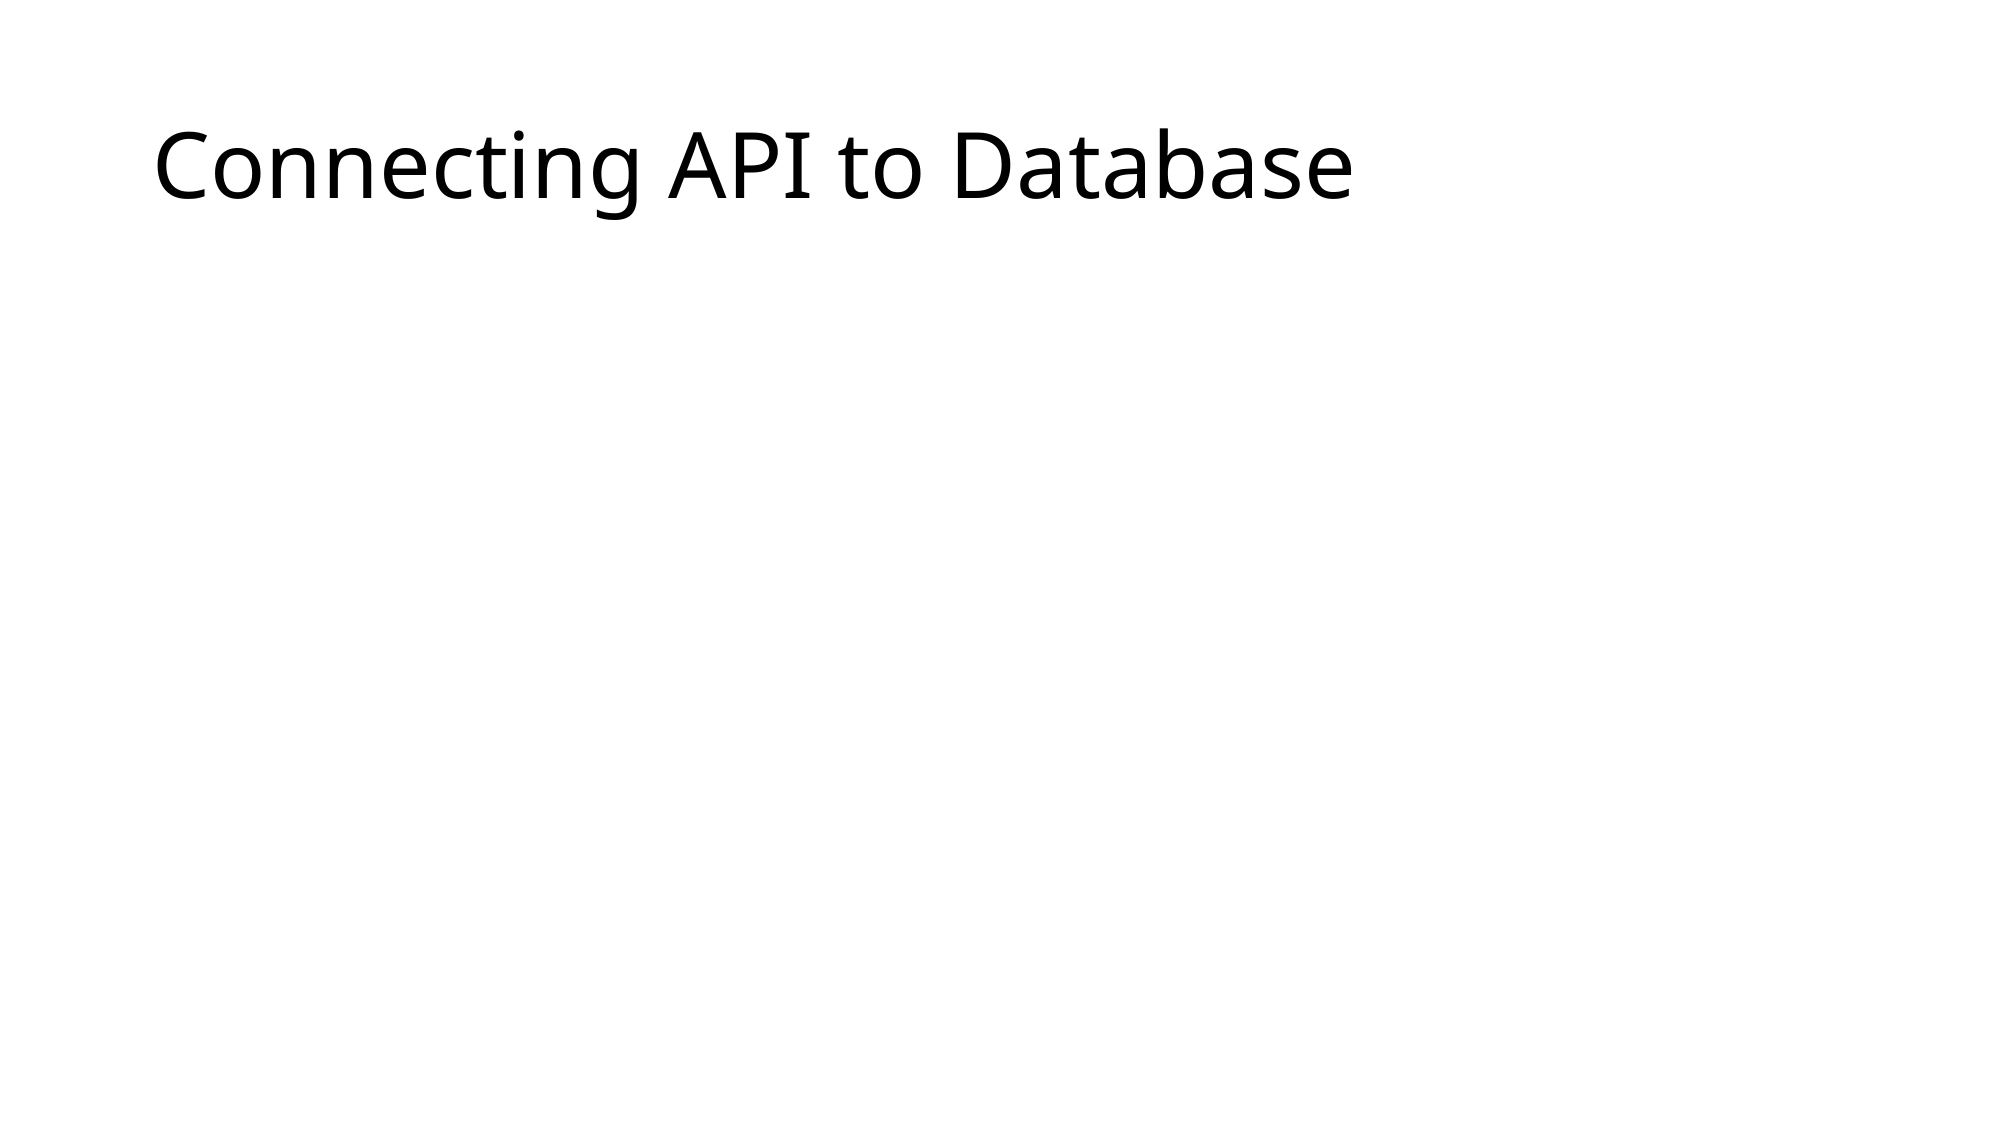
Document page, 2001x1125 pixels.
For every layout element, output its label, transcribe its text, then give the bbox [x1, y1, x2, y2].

title Connecting API to Database [137, 59, 1863, 278]
